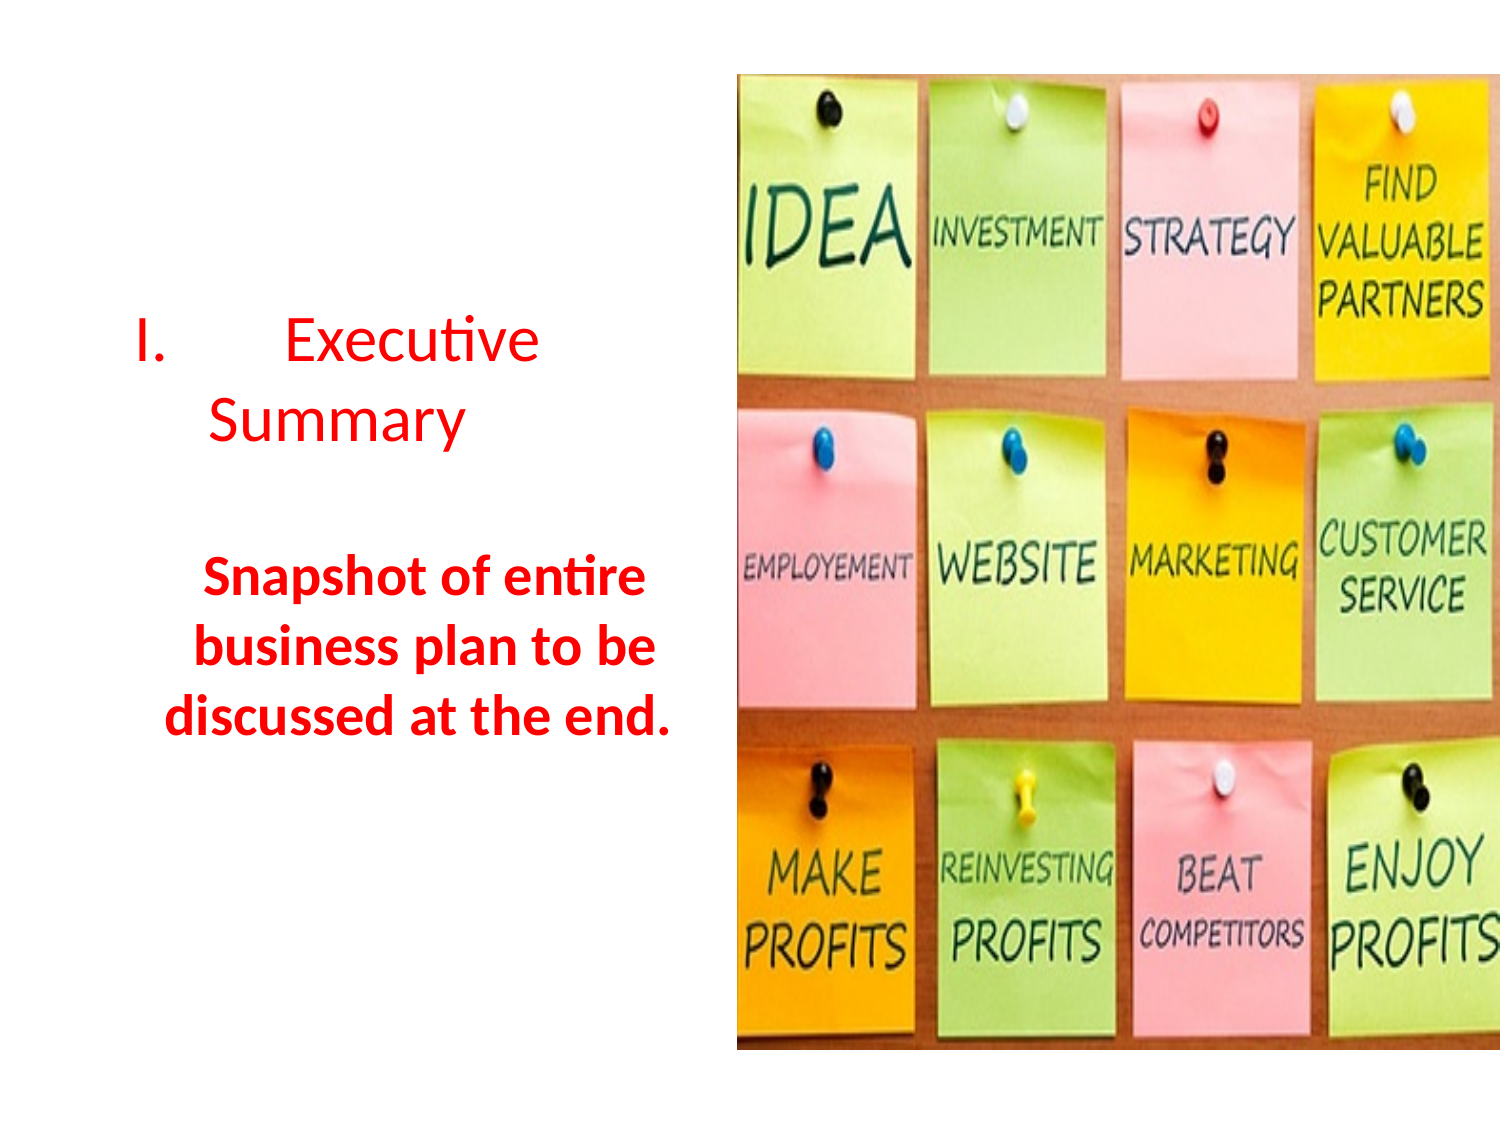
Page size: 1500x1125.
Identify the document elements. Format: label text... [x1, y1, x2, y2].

subtitle Snapshot of entire business plan to be discussed at the end. [87, 529, 732, 818]
title I. Executive Summary [87, 224, 588, 525]
picture [737, 74, 1500, 1051]
